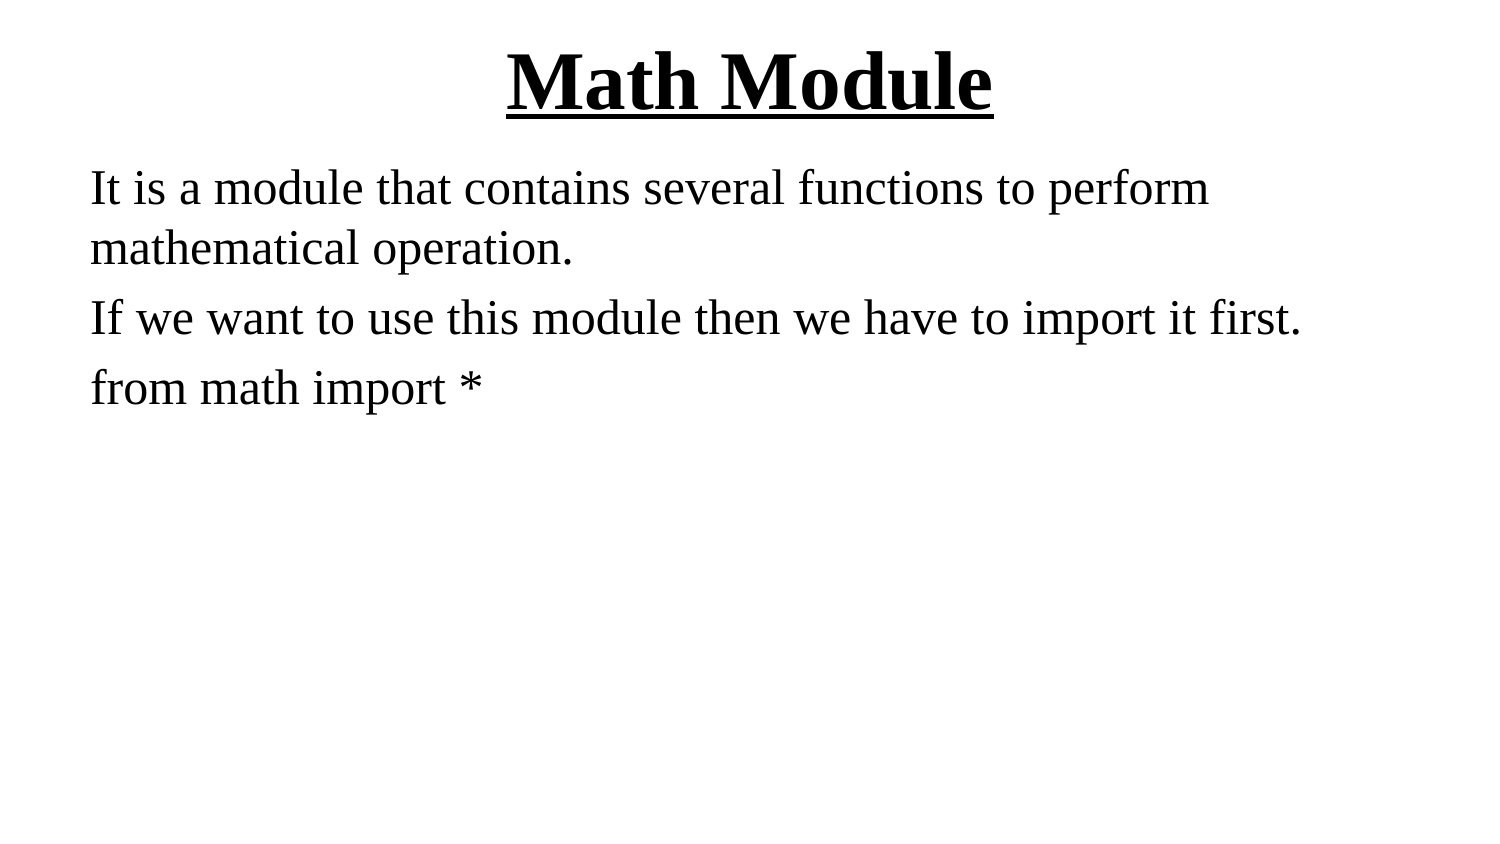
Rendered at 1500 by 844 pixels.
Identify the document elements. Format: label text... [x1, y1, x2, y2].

list It is a module that contains several functions to perform mathematical operation. If we want to use this module then we have to import it first. from math import * [75, 146, 1425, 704]
title Math Module [75, 6, 1425, 146]
